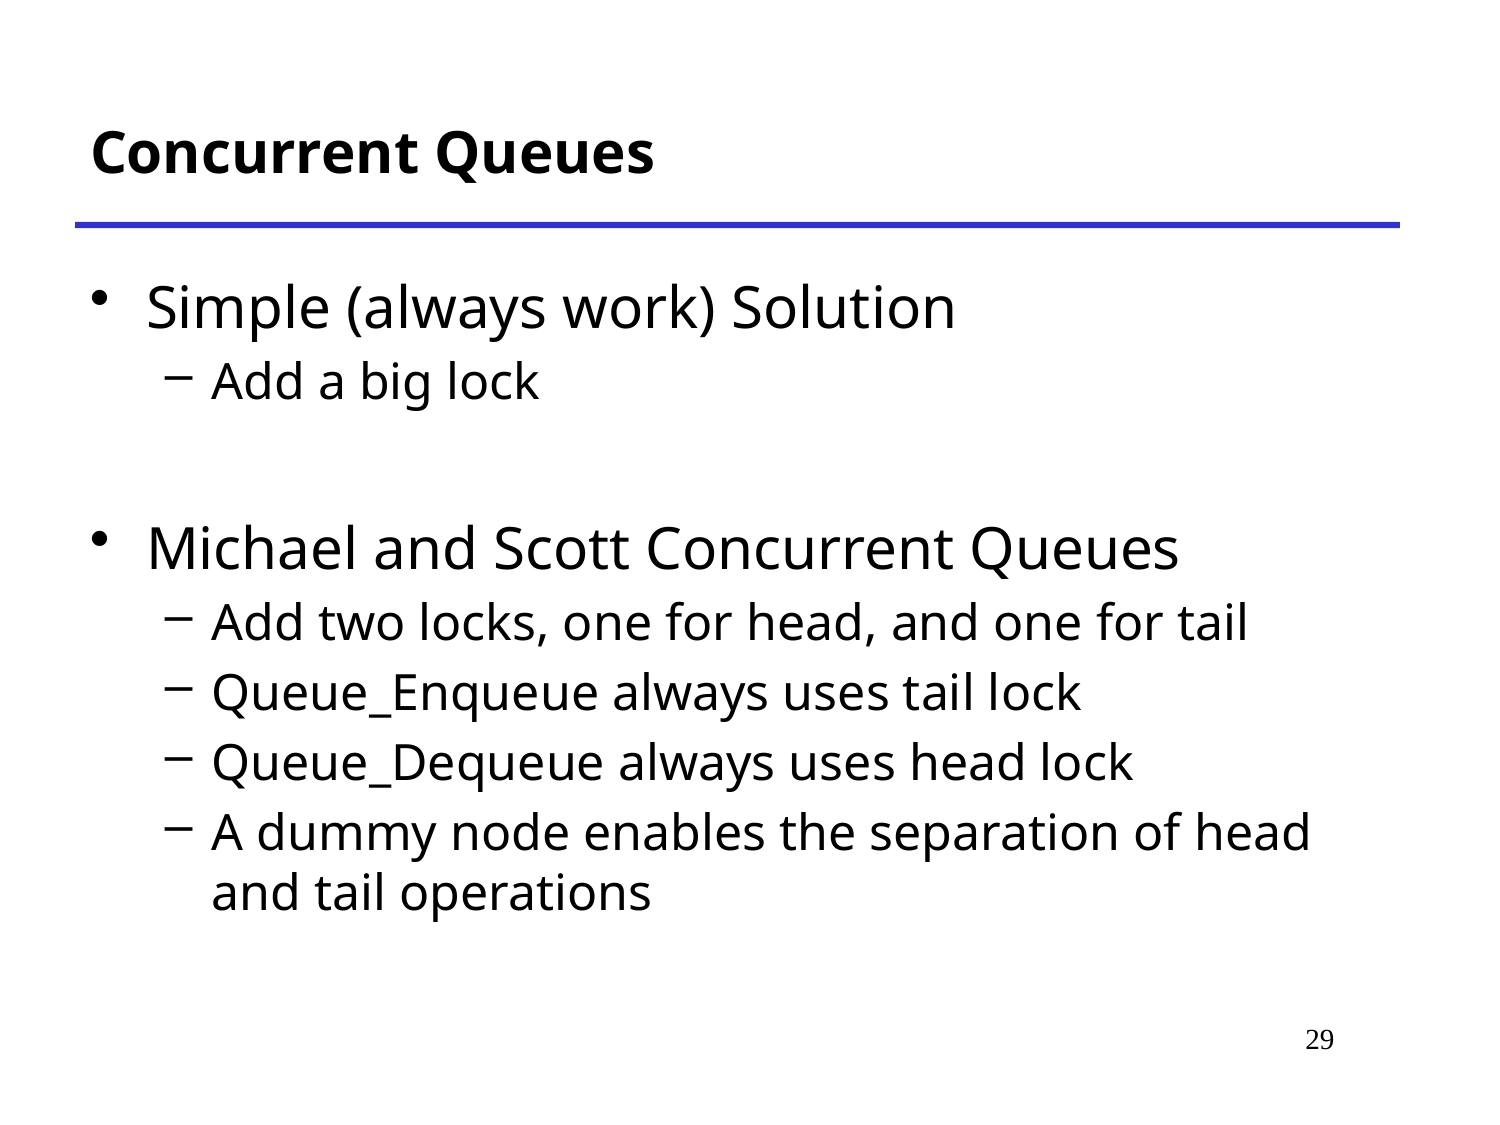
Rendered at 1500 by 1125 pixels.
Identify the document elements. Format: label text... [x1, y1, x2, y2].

slide_number 28 [1137, 1012, 1351, 1088]
list Simple (always work) Solution Add a big lock Michael and Scott Concurrent Queues Add two locks, one for head, and one for tail Queue_Enqueue always uses tail lock Queue_Dequeue always uses head lock A dummy node enables the separation of head and tail operations [75, 262, 1400, 938]
title Concurrent Queues [75, 75, 1400, 225]
